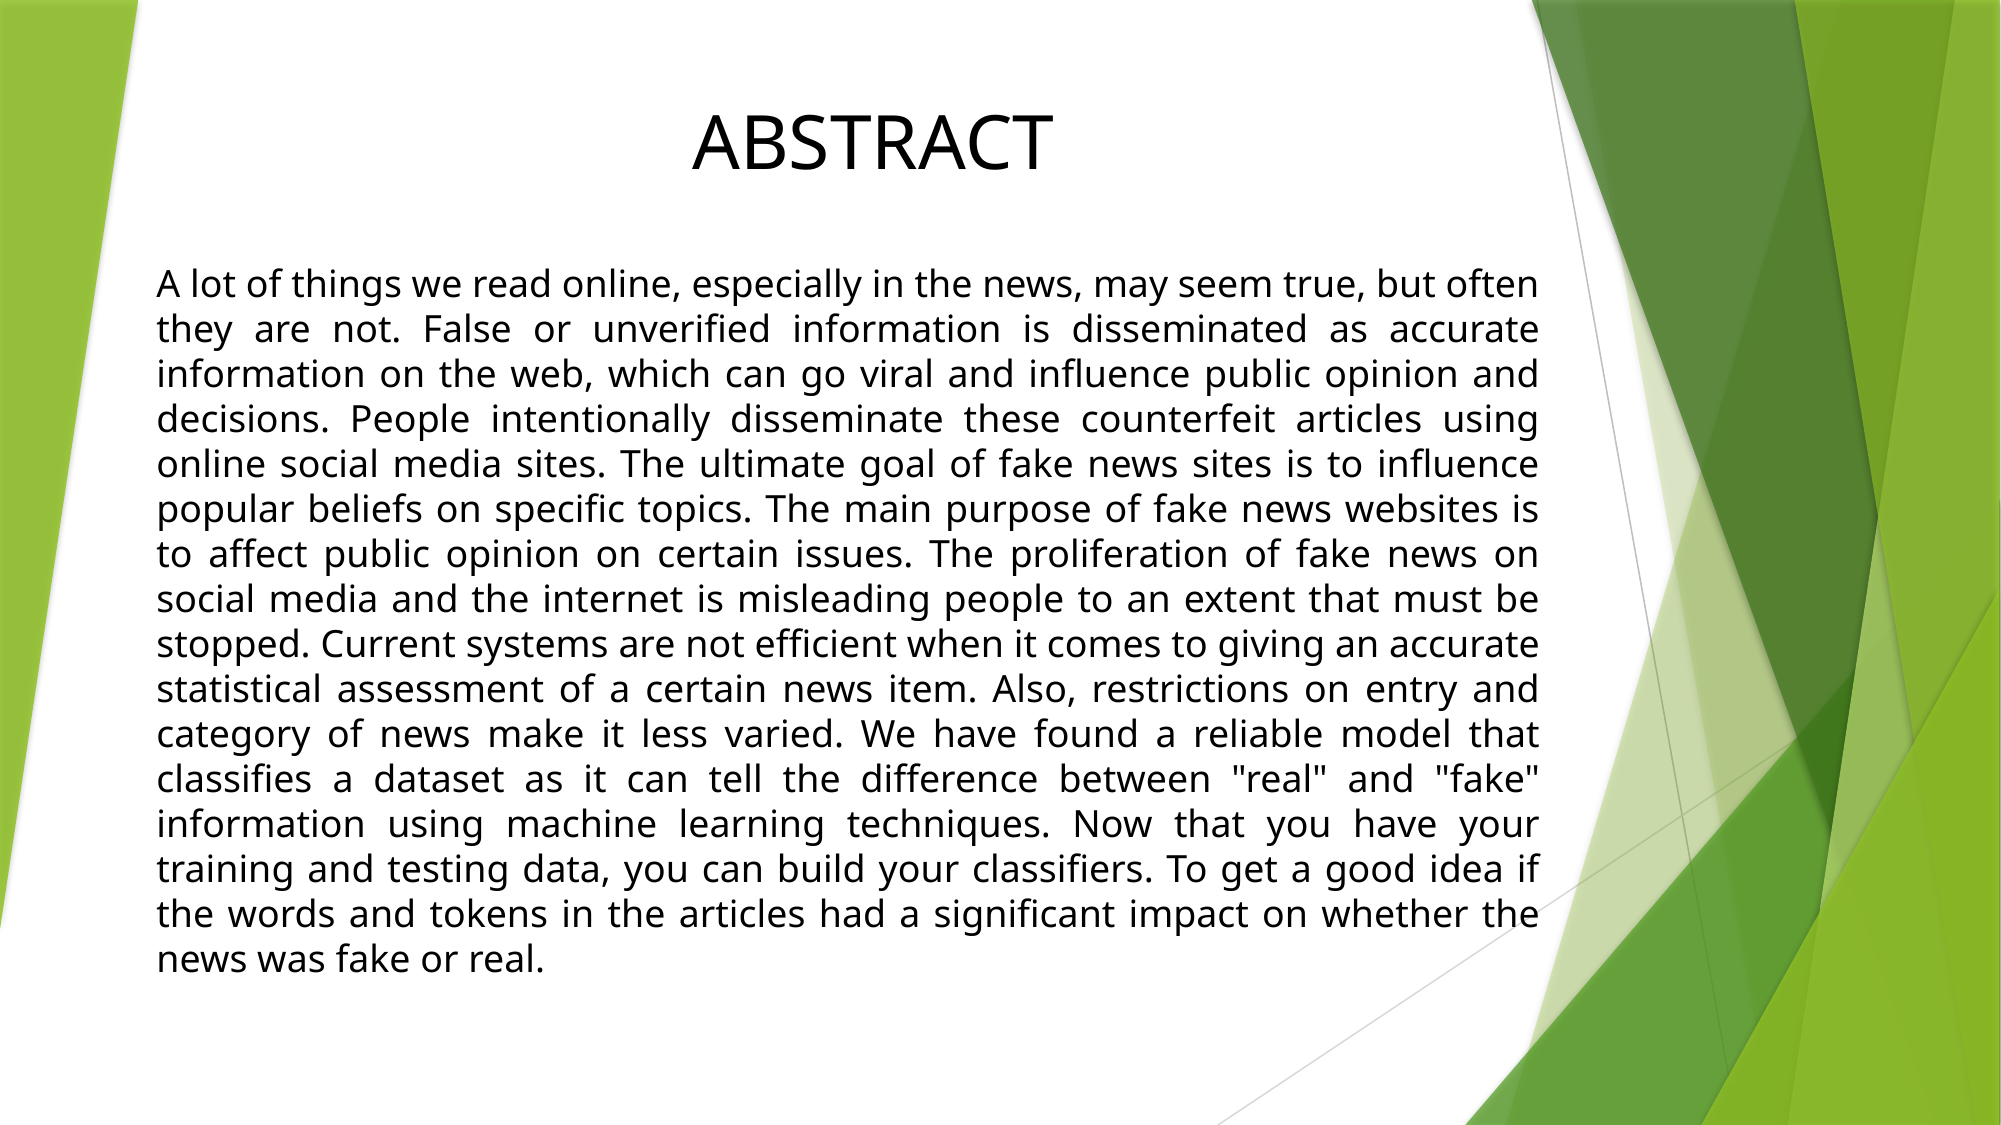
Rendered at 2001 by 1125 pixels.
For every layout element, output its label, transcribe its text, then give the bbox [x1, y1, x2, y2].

subtitle A lot of things we read online, especially in the news, may seem true, but often they are not. False or unverified information is disseminated as accurate information on the web, which can go viral and influence public opinion and decisions. People intentionally disseminate these counterfeit articles using online social media sites. The ultimate goal of fake news sites is to influence popular beliefs on specific topics. The main purpose of fake news websites is to affect public opinion on certain issues. The proliferation of fake news on social media and the internet is misleading people to an extent that must be stopped. Current systems are not efficient when it comes to giving an accurate statistical assessment of a certain news item. Also, restrictions on entry and category of news make it less varied. We have found a reliable model that classifies a dataset as it can tell the difference between "real" and "fake" information using machine learning techniques. Now that you have your training and testing data, you can build your classifiers. To get a good idea if the words and tokens in the articles had a significant impact on whether the news was fake or real. [141, 252, 1557, 795]
title ABSTRACT [628, 106, 1070, 192]
